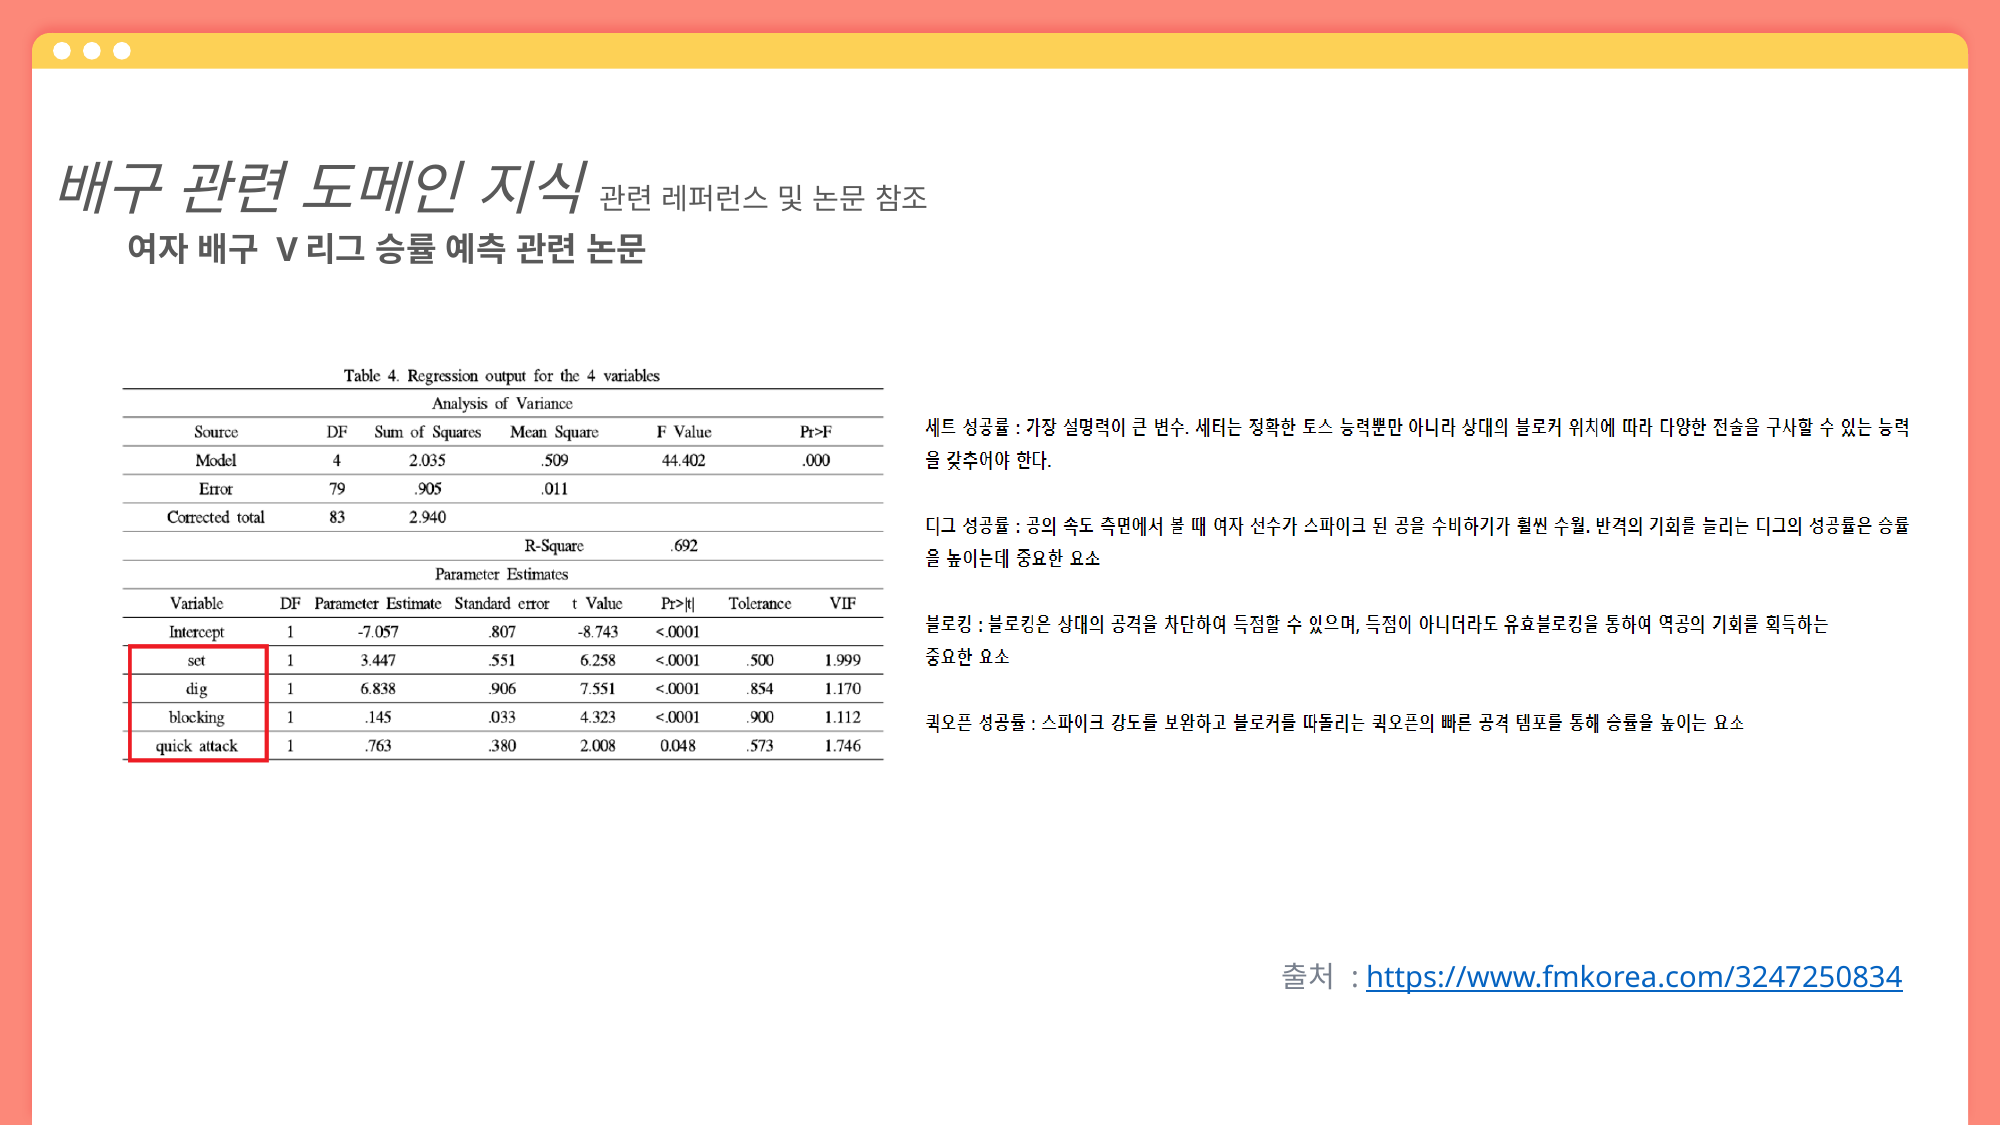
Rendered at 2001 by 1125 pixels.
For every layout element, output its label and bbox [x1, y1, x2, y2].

text_box [31, 32, 1968, 1125]
picture [56, 347, 1926, 778]
